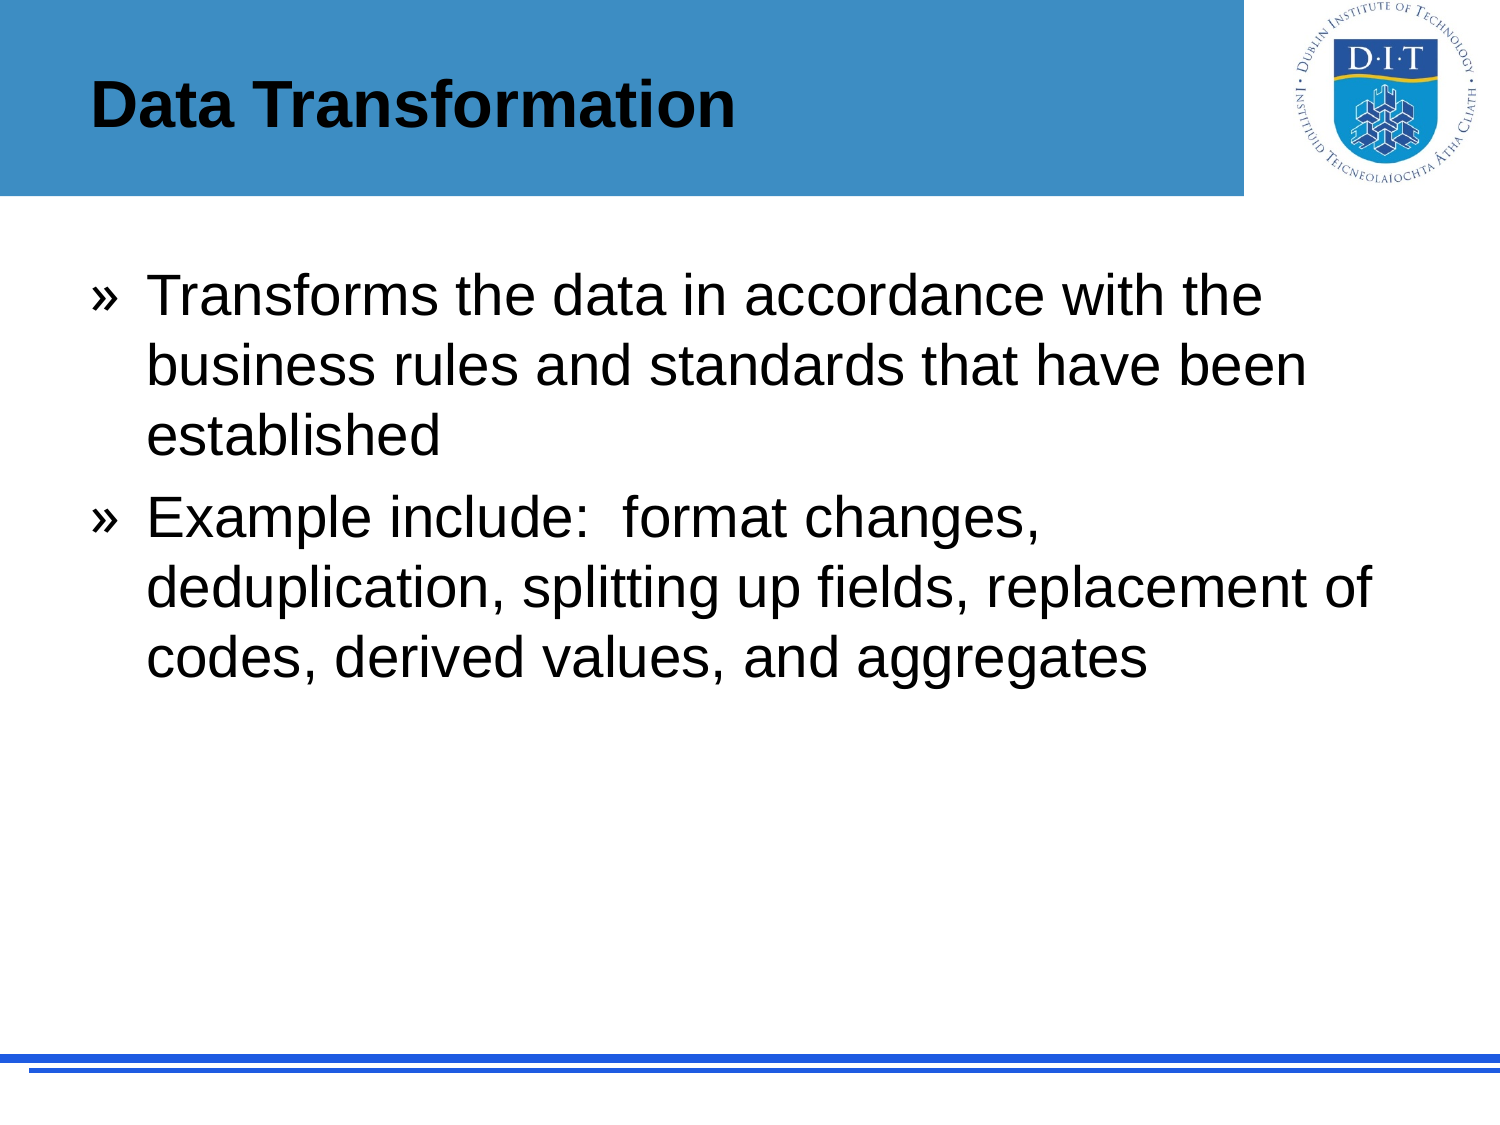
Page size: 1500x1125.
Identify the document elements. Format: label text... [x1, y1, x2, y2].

list Transforms the data in accordance with the business rules and standards that have been established Example include: format changes, deduplication, splitting up fields, replacement of codes, derived values, and aggregates [74, 249, 1426, 1051]
title Data Transformation [74, 18, 1105, 182]
picture [1293, 0, 1478, 185]
